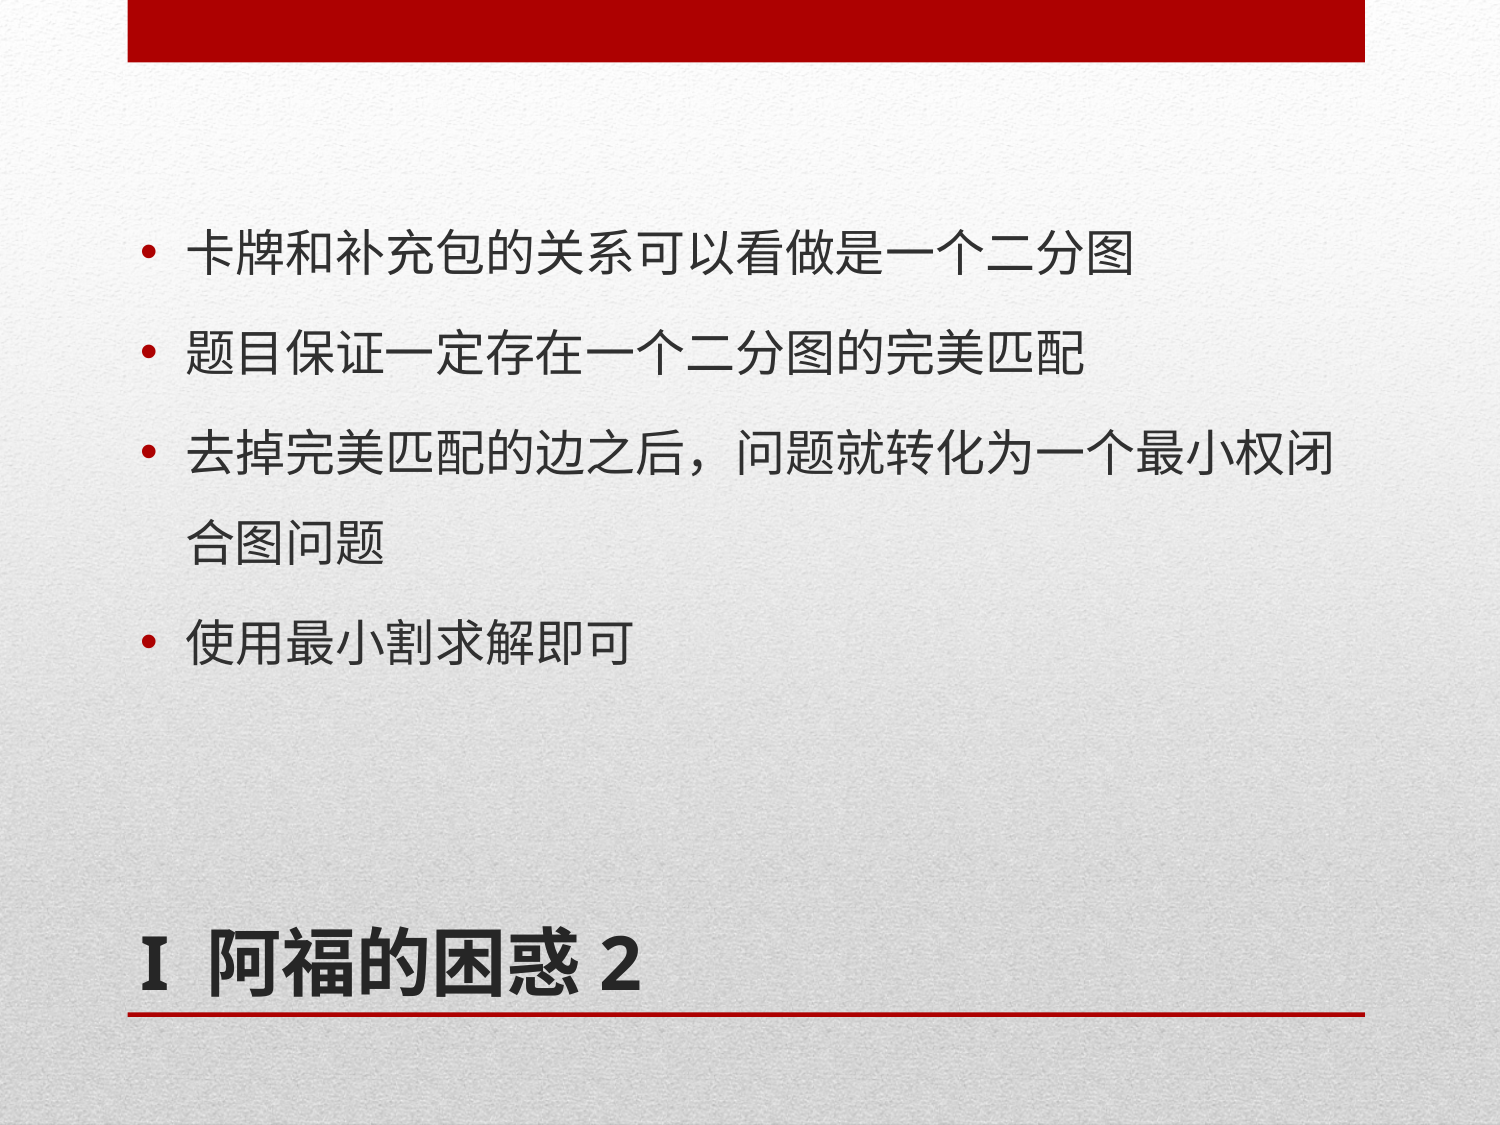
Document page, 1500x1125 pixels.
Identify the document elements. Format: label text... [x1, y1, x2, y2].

title I 阿福的困惑2 [125, 750, 1238, 1013]
list 卡牌和补充包的关系可以看做是一个二分图 题目保证一定存在一个二分图的完美匹配 去掉完美匹配的边之后，问题就转化为一个最小权闭合图问题 使用最小割求解即可 [125, 112, 1363, 750]
